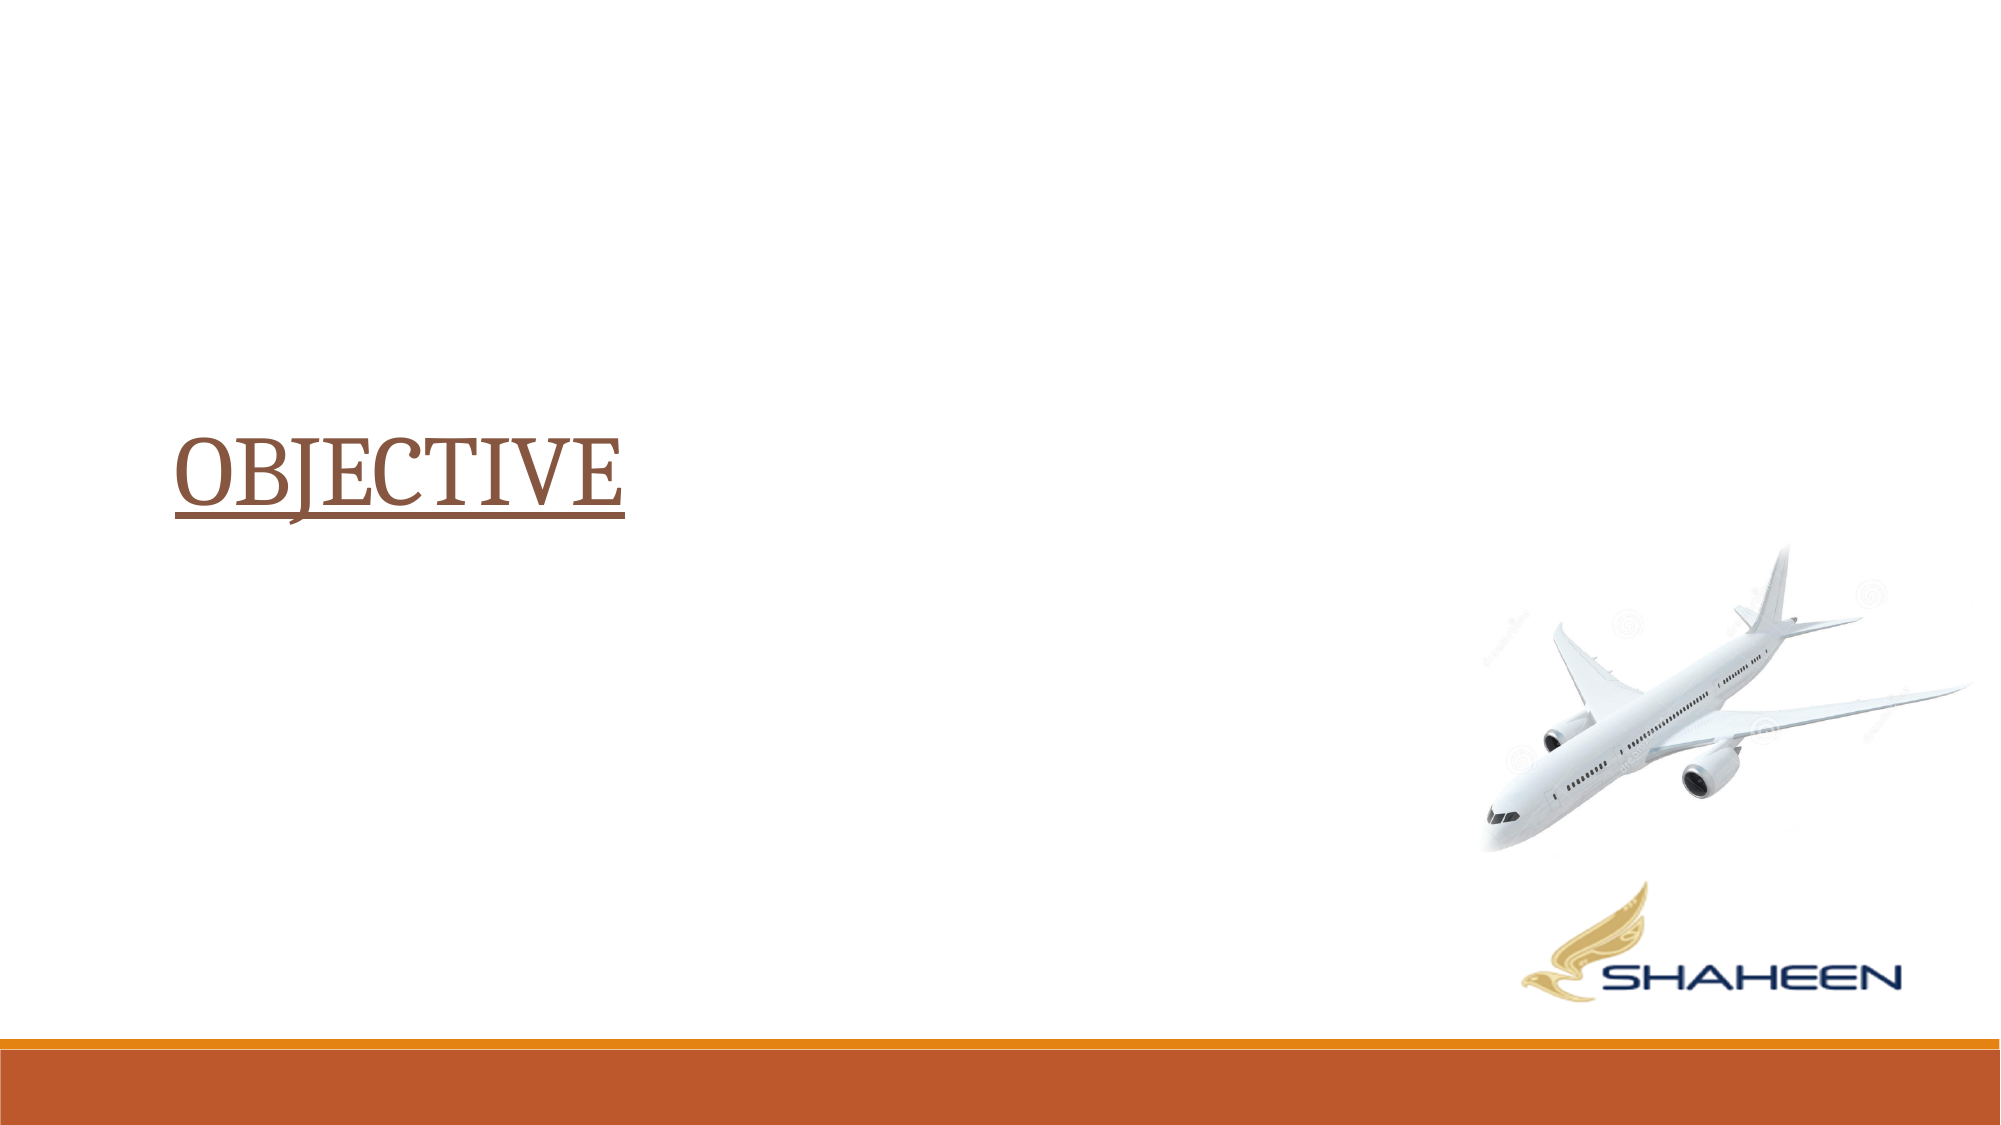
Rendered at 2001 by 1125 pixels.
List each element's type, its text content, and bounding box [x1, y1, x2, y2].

text_box OBJECTIVE [160, 416, 1473, 905]
picture [1453, 543, 1985, 843]
picture [1506, 872, 1916, 1021]
